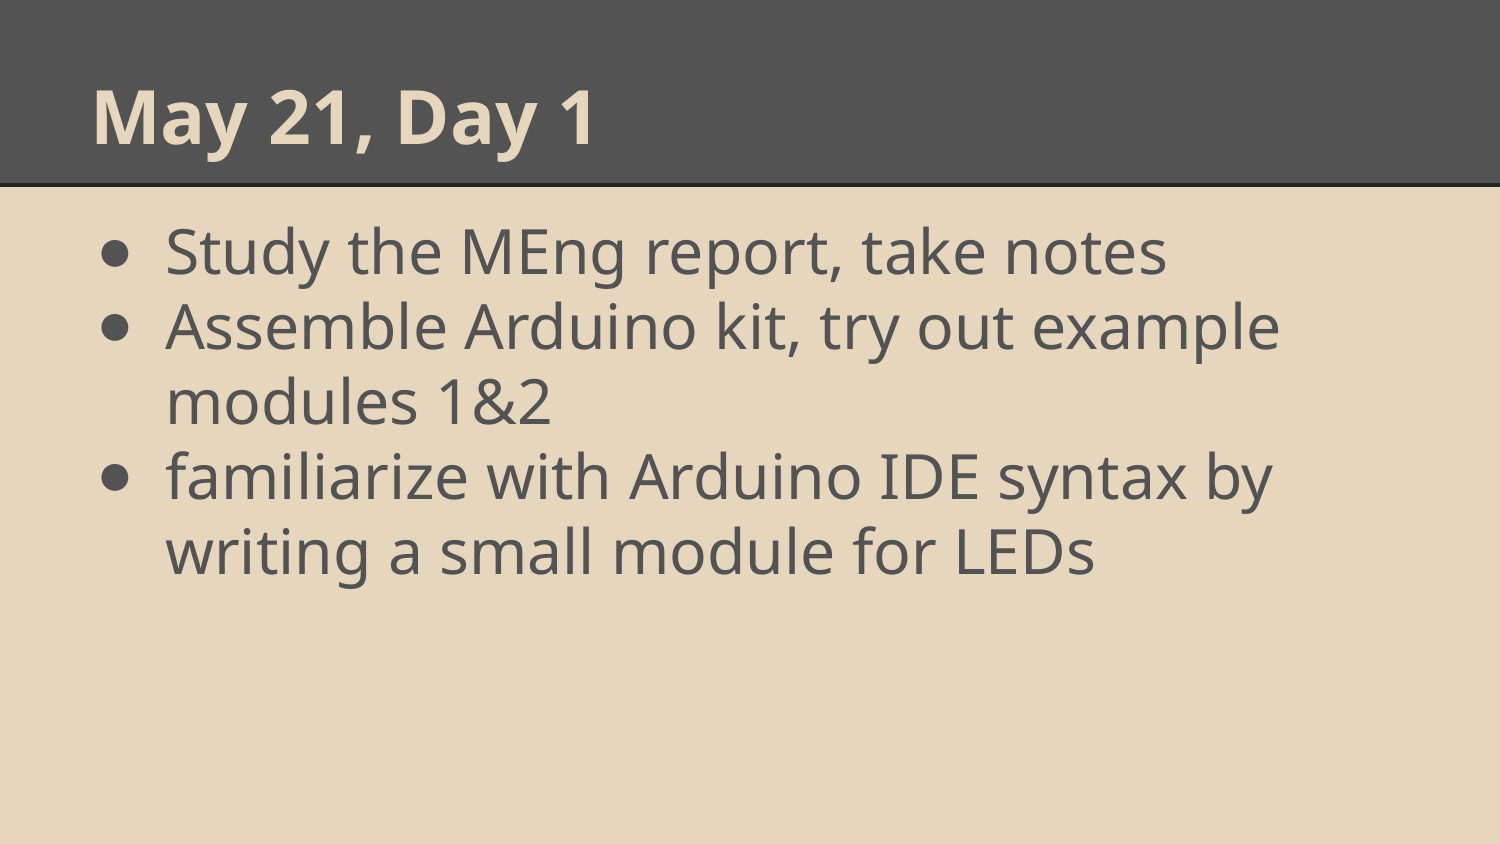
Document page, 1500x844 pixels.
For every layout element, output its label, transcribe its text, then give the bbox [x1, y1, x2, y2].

title May 21, Day 1 [75, 33, 1425, 175]
list Study the MEng report, take notes Assemble Arduino kit, try out example modules 1&2 familiarize with Arduino IDE syntax by writing a small module for LEDs [75, 196, 1425, 808]
